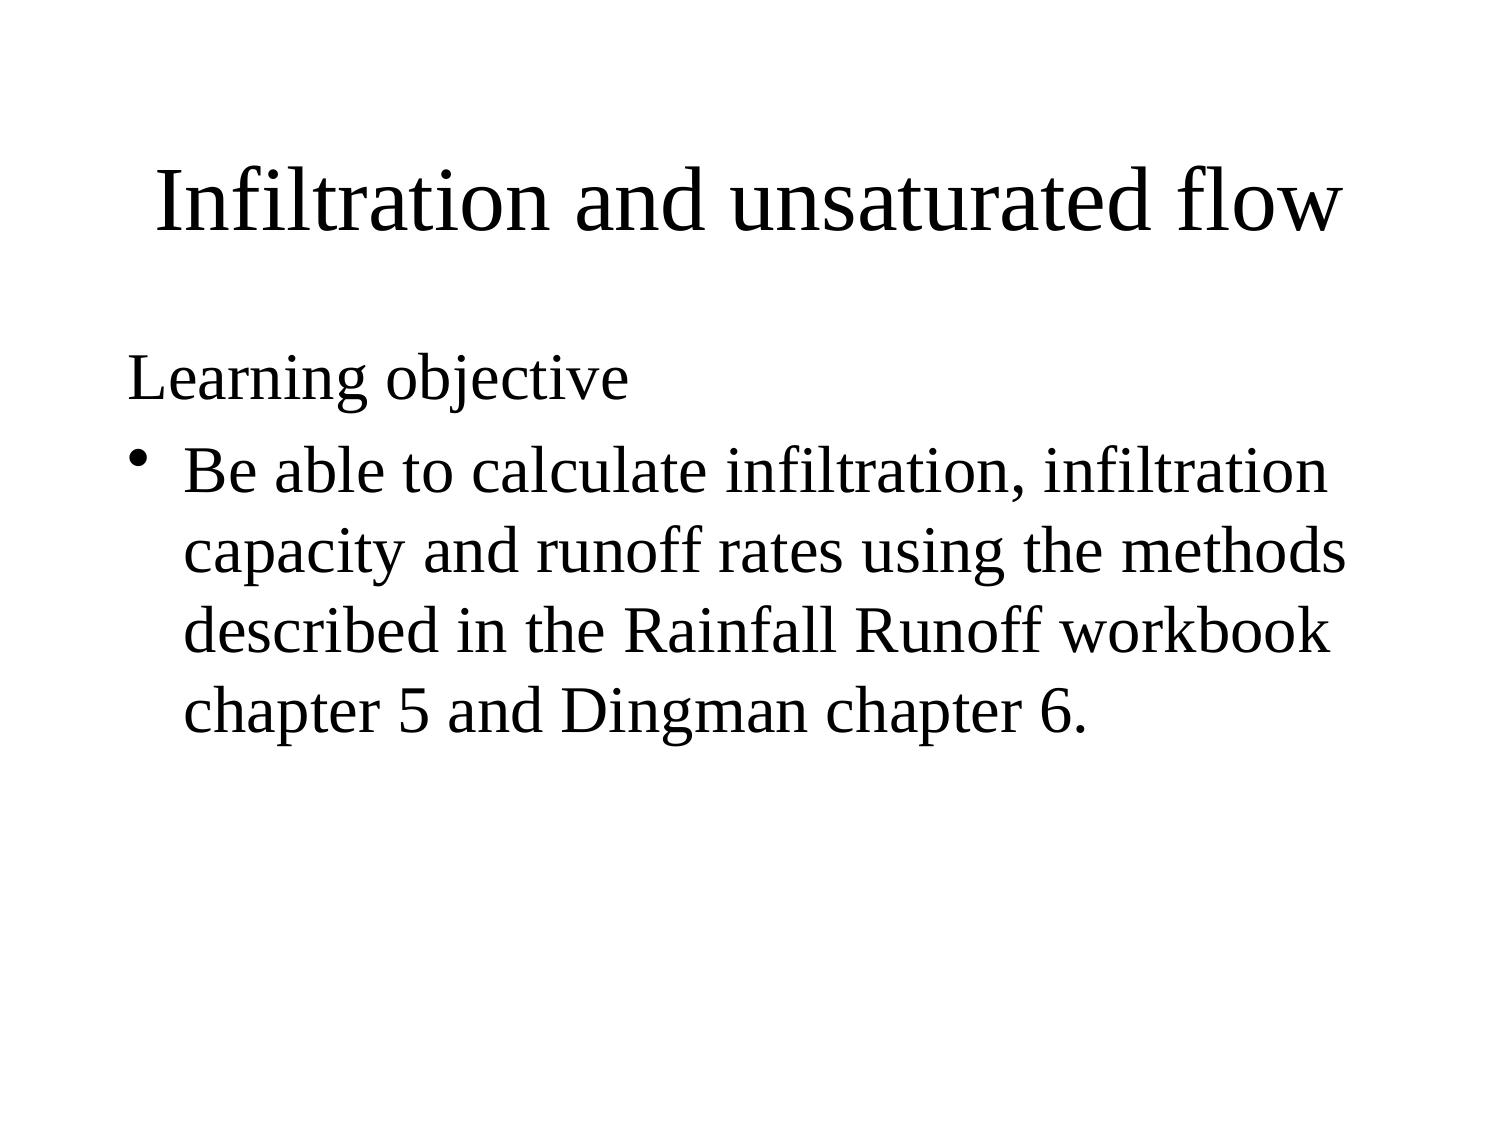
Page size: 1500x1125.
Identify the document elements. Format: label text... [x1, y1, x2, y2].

title Infiltration and unsaturated flow [112, 99, 1388, 288]
list Learning objective Be able to calculate infiltration, infiltration capacity and runoff rates using the methods described in the Rainfall Runoff workbook chapter 5 and Dingman chapter 6. [112, 324, 1388, 1001]
